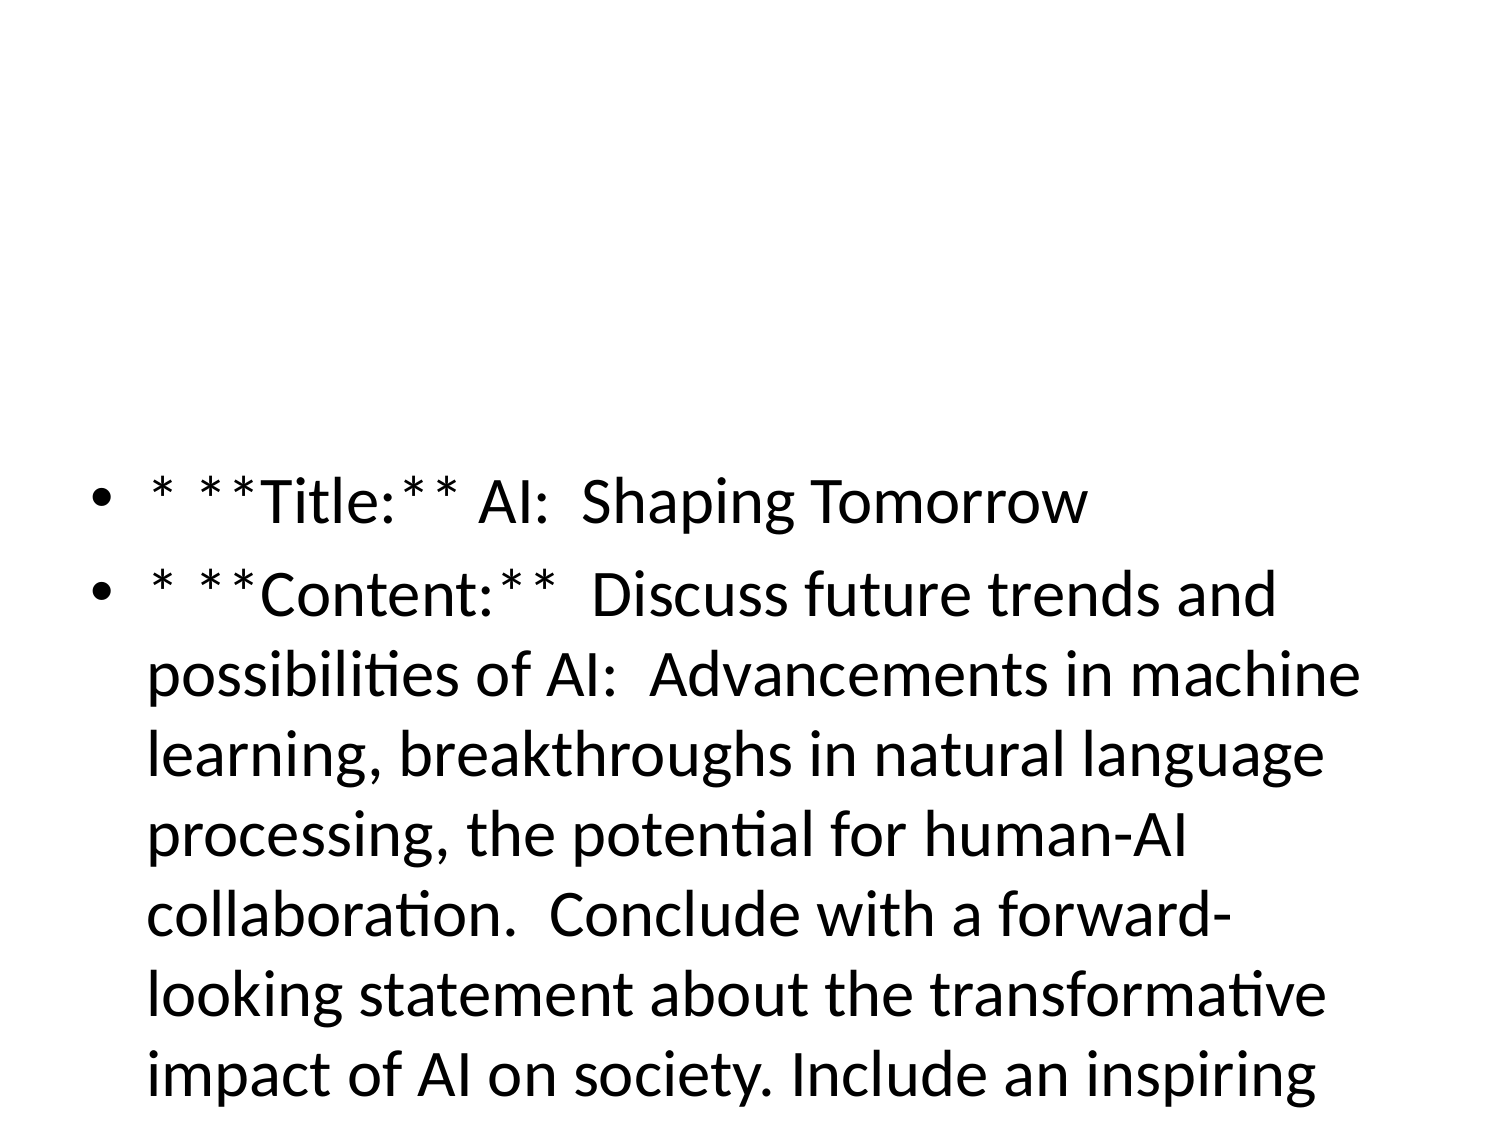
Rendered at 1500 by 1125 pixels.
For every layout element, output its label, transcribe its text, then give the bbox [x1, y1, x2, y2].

list * **Title:** AI: Shaping Tomorrow * **Content:** Discuss future trends and possibilities of AI: Advancements in machine learning, breakthroughs in natural language processing, the potential for human-AI collaboration. Conclude with a forward-looking statement about the transformative impact of AI on society. Include an inspiring image representing the future with AI. [75, 262, 1425, 1005]
